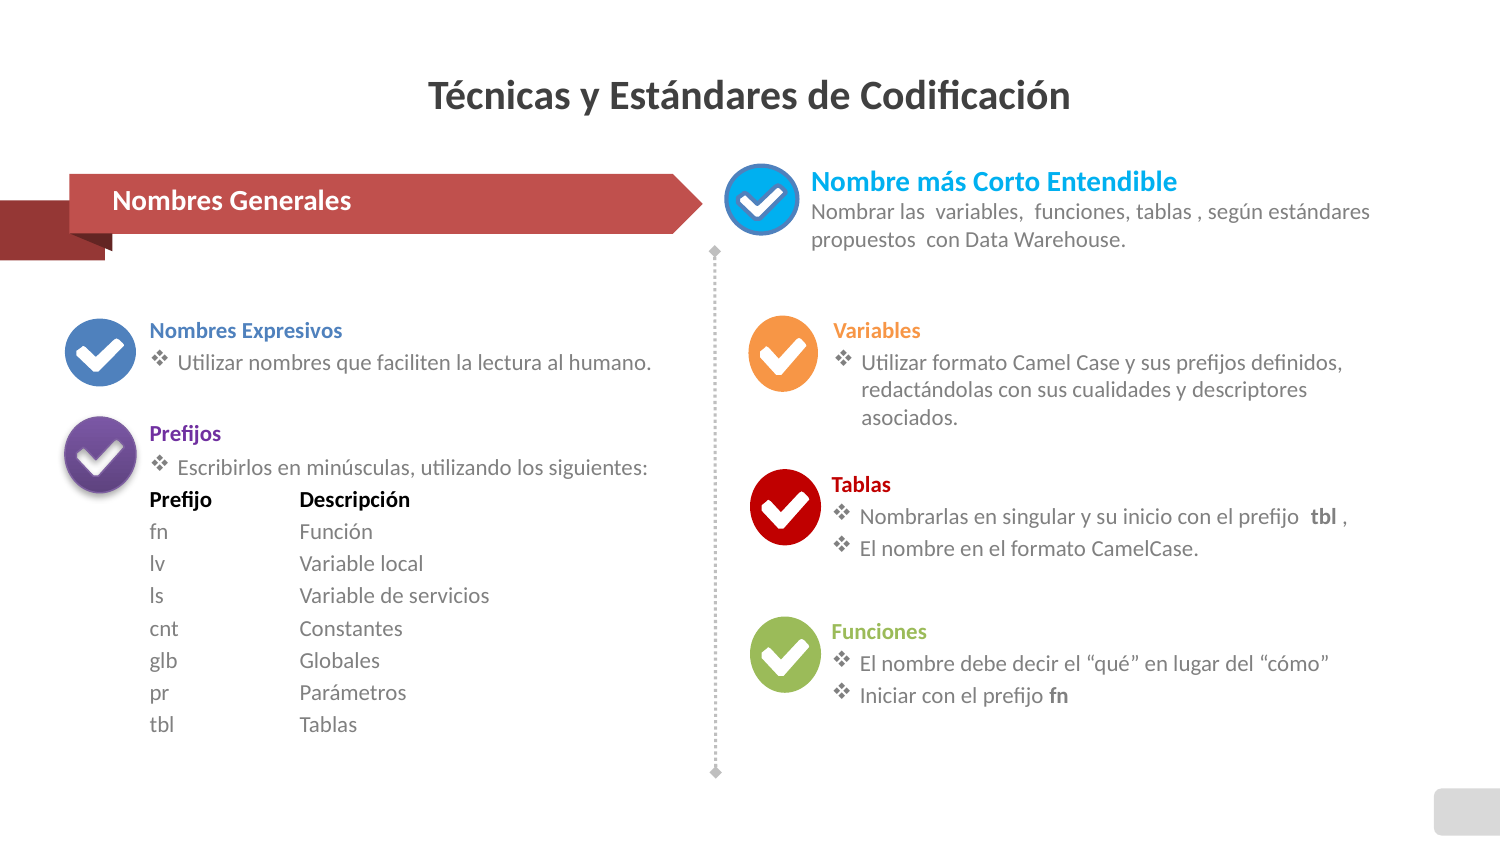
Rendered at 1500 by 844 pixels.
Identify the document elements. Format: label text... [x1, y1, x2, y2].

title Técnicas y Estándares de Codificación [287, 63, 1213, 122]
text_box Nombres Expresivos Utilizar nombres que faciliten la lectura al humano. [149, 315, 680, 376]
text_box [750, 469, 822, 546]
text_box Variables Utilizar formato Camel Case y sus prefijos definidos, redactándolas con sus cualidades y descriptores asociados. [833, 315, 1362, 431]
text_box [724, 163, 800, 236]
slide_number [1434, 788, 1498, 834]
text_box [750, 616, 822, 693]
text_box [0, 198, 107, 263]
text_box Prefijos Escribirlos en minúsculas, utilizando los siguientes: Prefijo Descripción fn Función lv Variable local ls Variable de servicios cnt Constantes glb Globales pr Parámetros tbl Tablas [149, 418, 680, 737]
text_box [748, 315, 818, 392]
text_box Tablas Nombrarlas en singular y su inicio con el prefijo tbl , El nombre en el formato CamelCase. [831, 469, 1459, 561]
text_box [69, 173, 703, 252]
text_box [64, 318, 136, 387]
text_box Funciones El nombre debe decir el “qué” en lugar del “cómo” Iniciar con el prefijo fn [831, 616, 1459, 709]
text_box [64, 416, 137, 494]
text_box Nombre más Corto Entendible Nombrar las variables, funciones, tablas , según estándares propuestos con Data Warehouse. [811, 161, 1459, 252]
